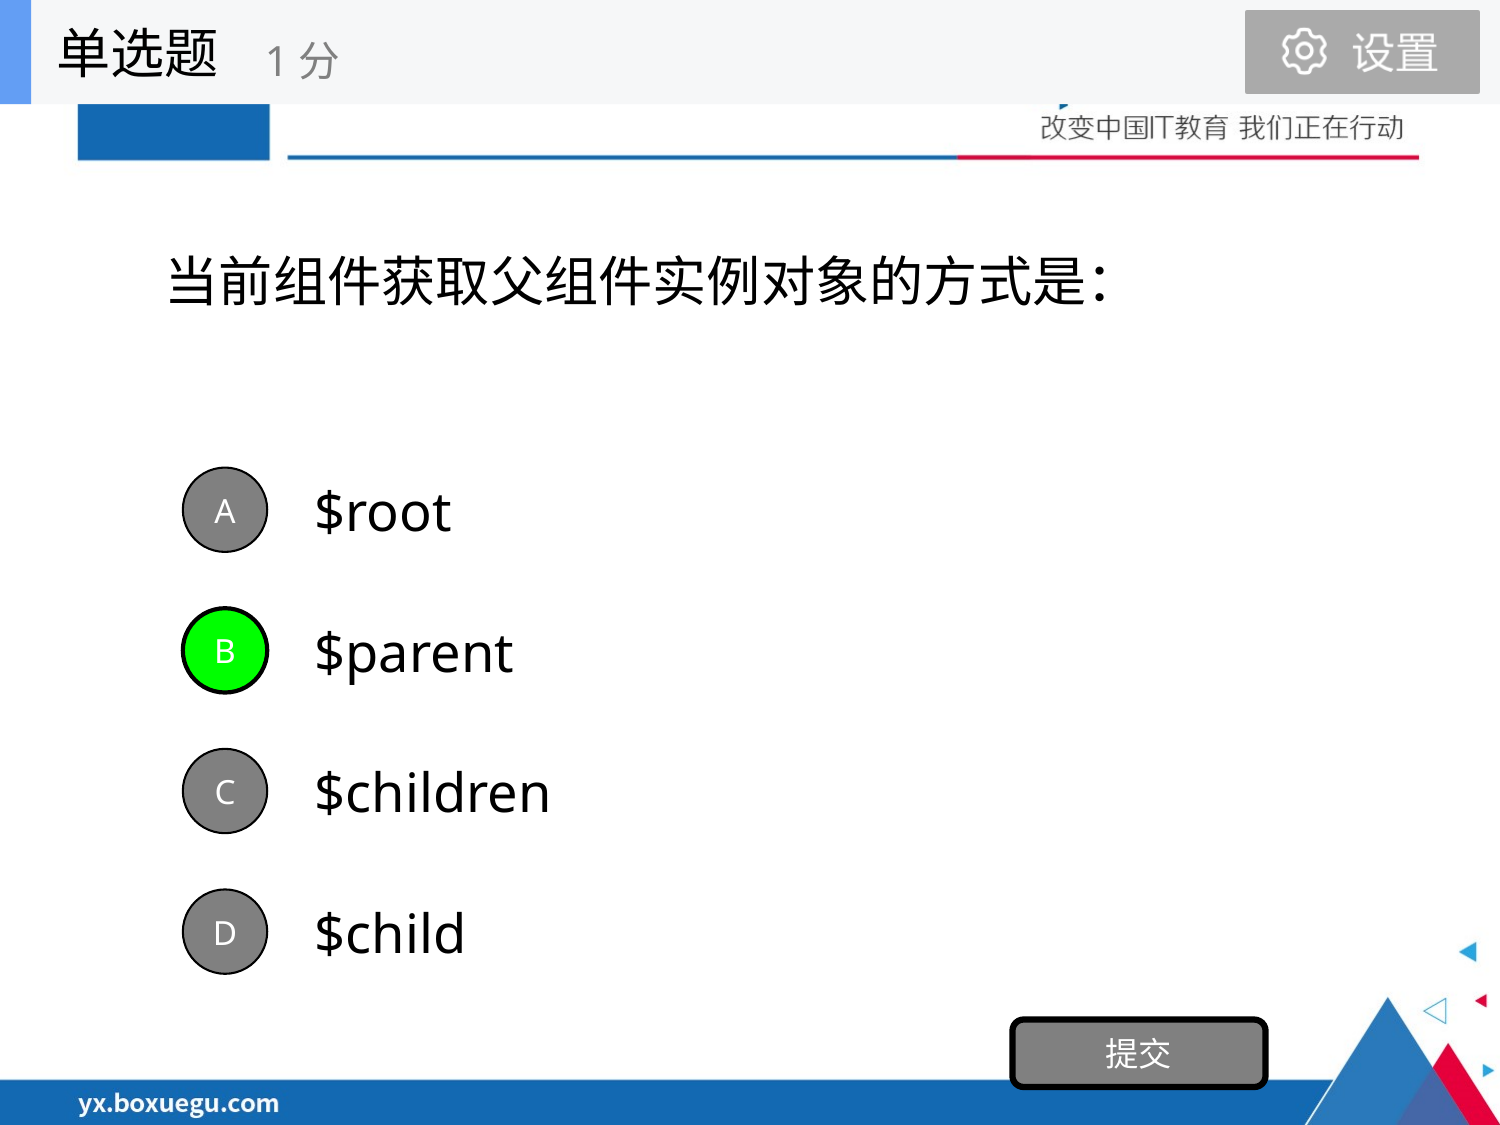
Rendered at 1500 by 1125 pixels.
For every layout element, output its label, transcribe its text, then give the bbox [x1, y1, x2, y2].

picture [1245, 10, 1480, 94]
text_box D [182, 889, 268, 974]
text_box $children [299, 738, 1350, 844]
text_box 当前组件获取父组件实例对象的方式是： [149, 113, 1350, 456]
text_box C [182, 748, 268, 834]
text_box $root [299, 456, 1350, 563]
text_box $parent [299, 597, 1350, 703]
picture [0, 105, 1500, 1125]
text_box B [182, 608, 268, 693]
text_box 提交 [1012, 1019, 1266, 1088]
text_box $child [299, 878, 1350, 985]
text_box A [182, 467, 268, 552]
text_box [0, 0, 1500, 105]
